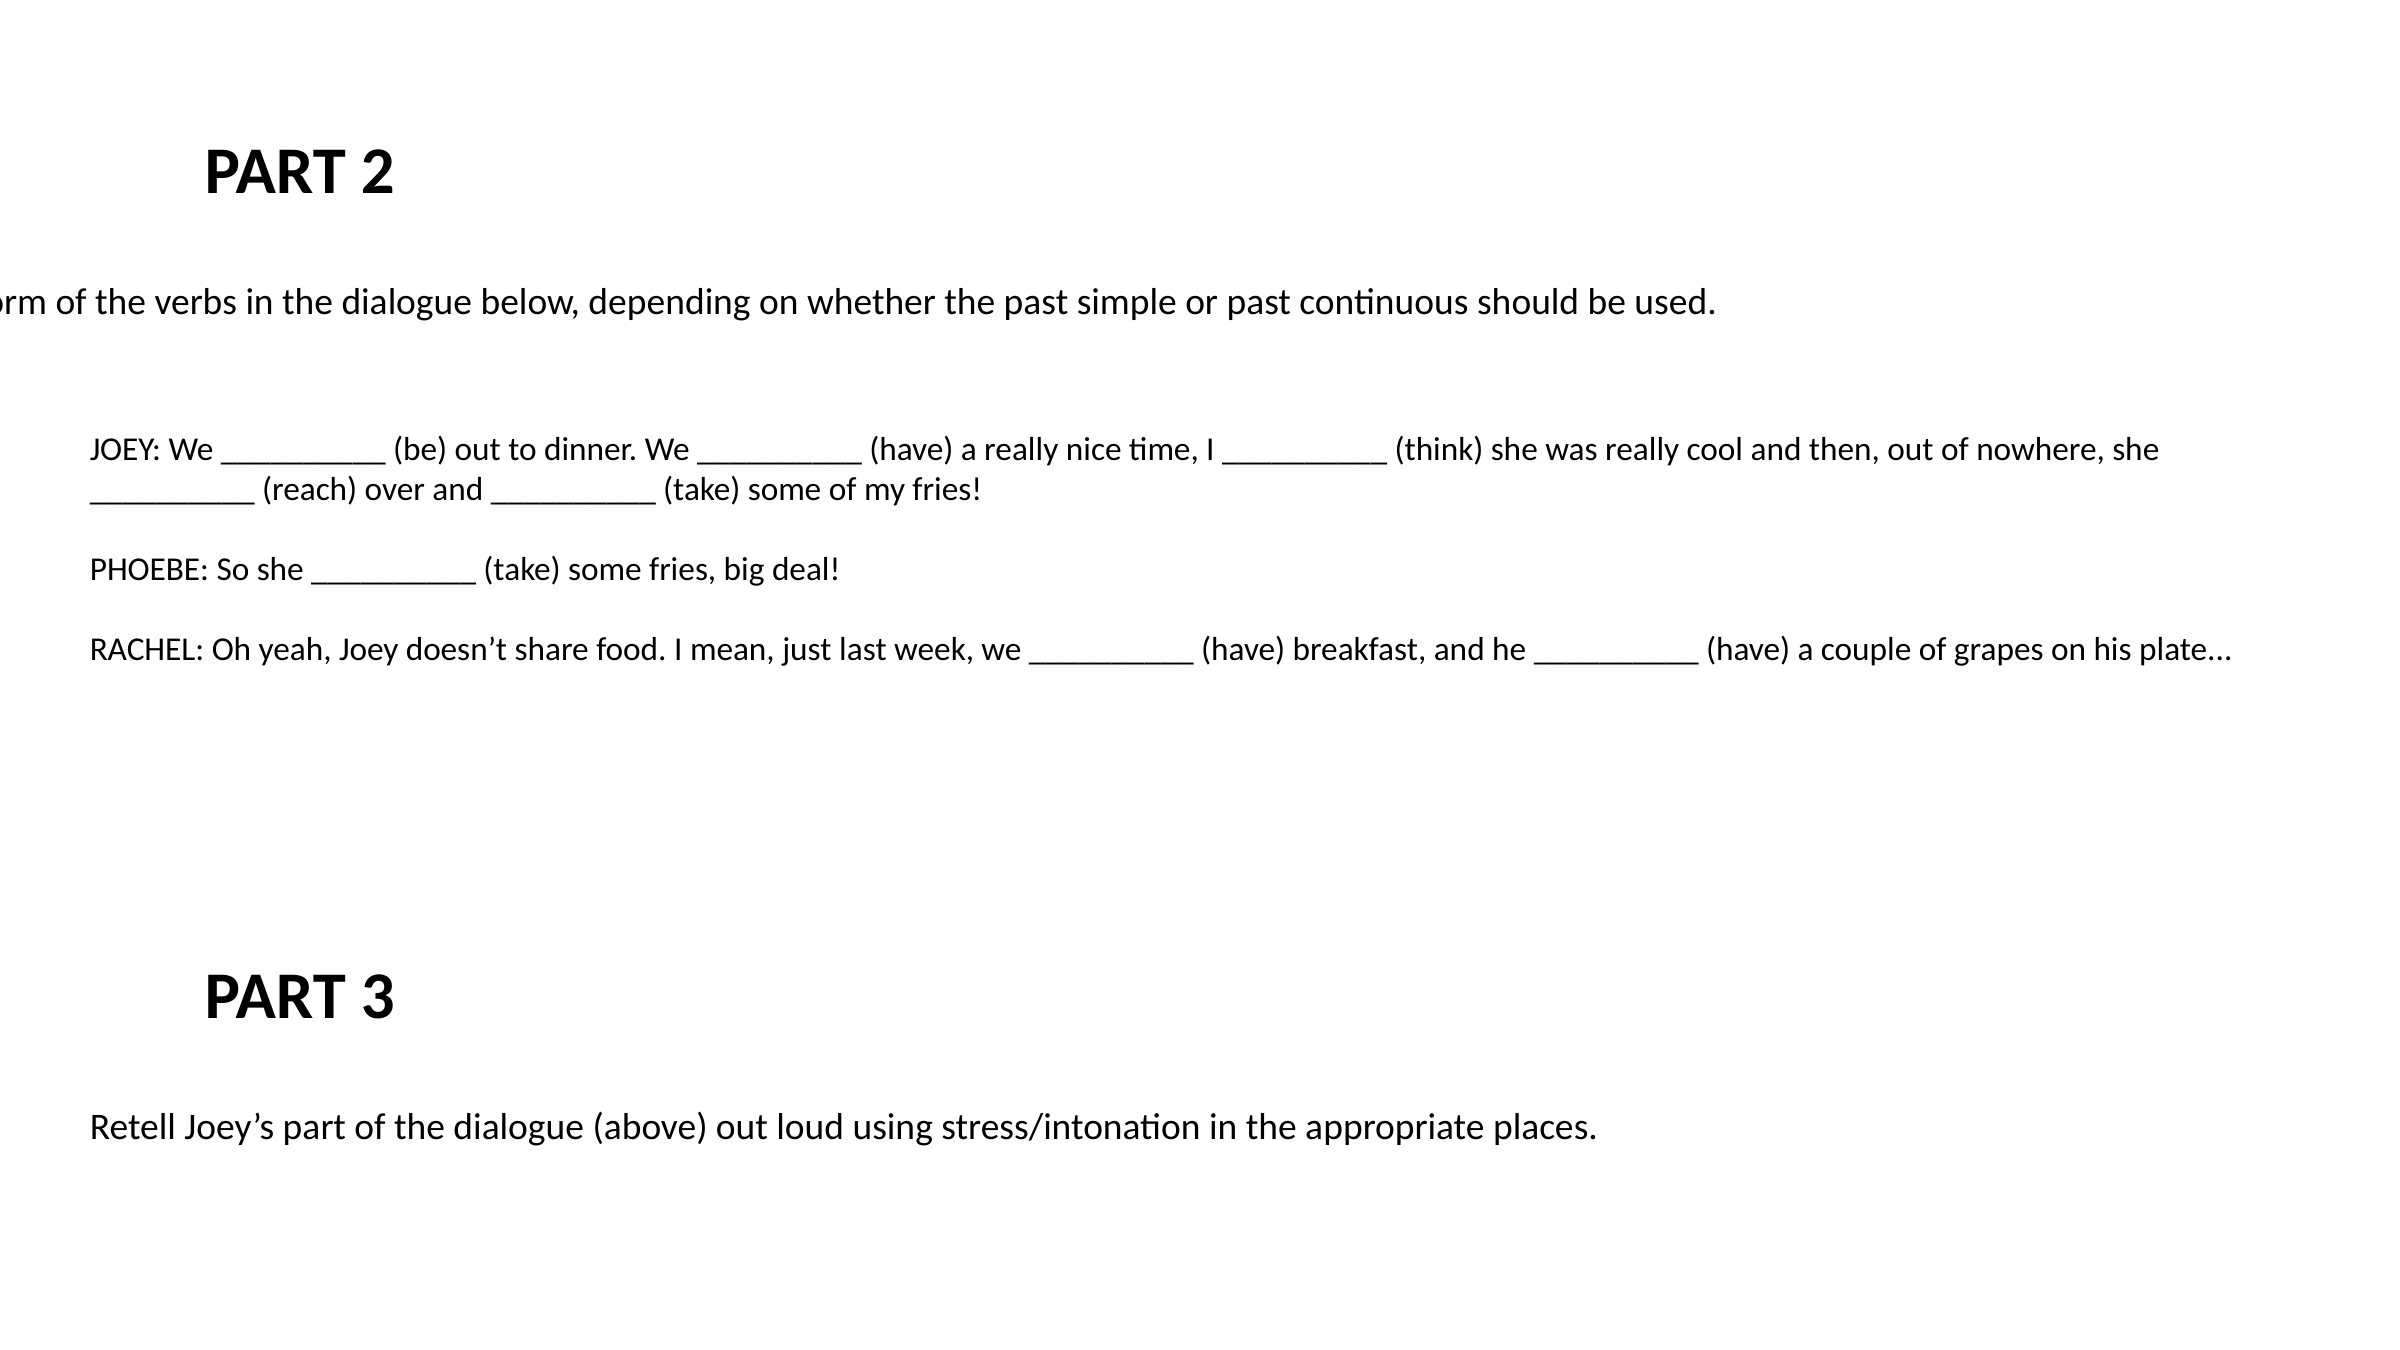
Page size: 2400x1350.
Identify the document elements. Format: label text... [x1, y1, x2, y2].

text_box Retell Joey’s part of the dialogue (above) out loud using stress/intonation in the appropriate places. [74, 1049, 2325, 1155]
text_box JOEY: We __________ (be) out to dinner. We __________ (have) a really nice time, I __________ (think) she was really cool and then, out of nowhere, she __________ (reach) over and __________ (take) some of my fries! PHOEBE: So she __________ (take) some fries, big deal! RACHEL: Oh yeah, Joey doesn’t share food. I mean, just last week, we __________ (have) breakfast, and he __________ (have) a couple of grapes on his plate... [74, 374, 2325, 675]
text_box PART 2 [189, 74, 410, 215]
text_box PART 3 [189, 899, 410, 1040]
text_box Write the correct form of the verbs in the dialogue below, depending on whether the past simple or past continuous should be used. [0, 224, 1735, 330]
